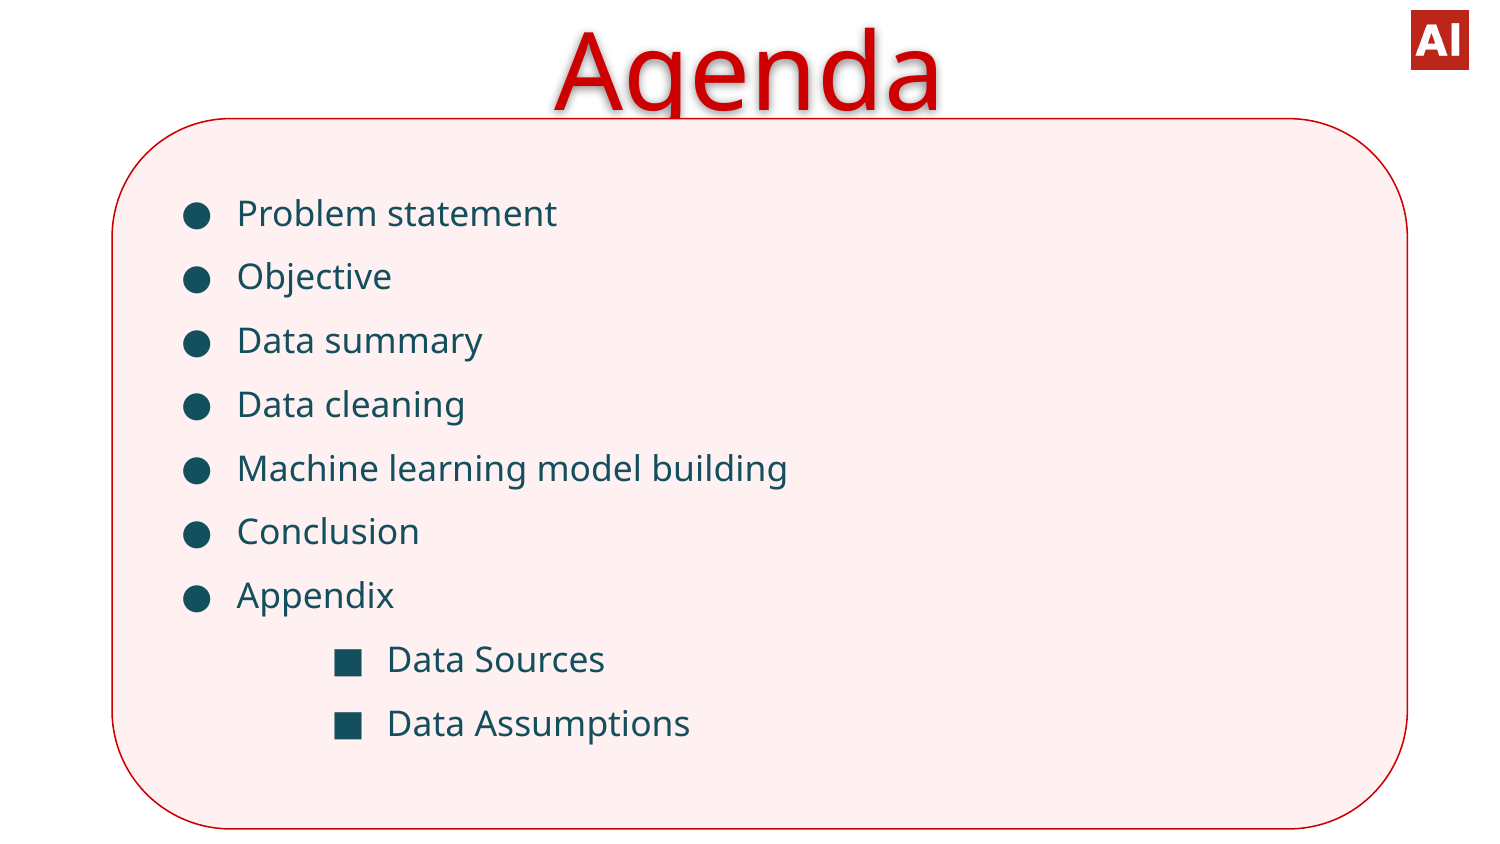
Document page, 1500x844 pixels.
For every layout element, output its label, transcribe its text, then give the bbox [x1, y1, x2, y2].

picture [1411, 10, 1469, 70]
title [51, 120, 202, 705]
title [1317, 120, 1449, 705]
text_box Agenda [51, 24, 1449, 111]
text_box Problem statement Objective Data summary Data cleaning Machine learning model building Conclusion Appendix Data Sources Data Assumptions [112, 118, 1408, 829]
